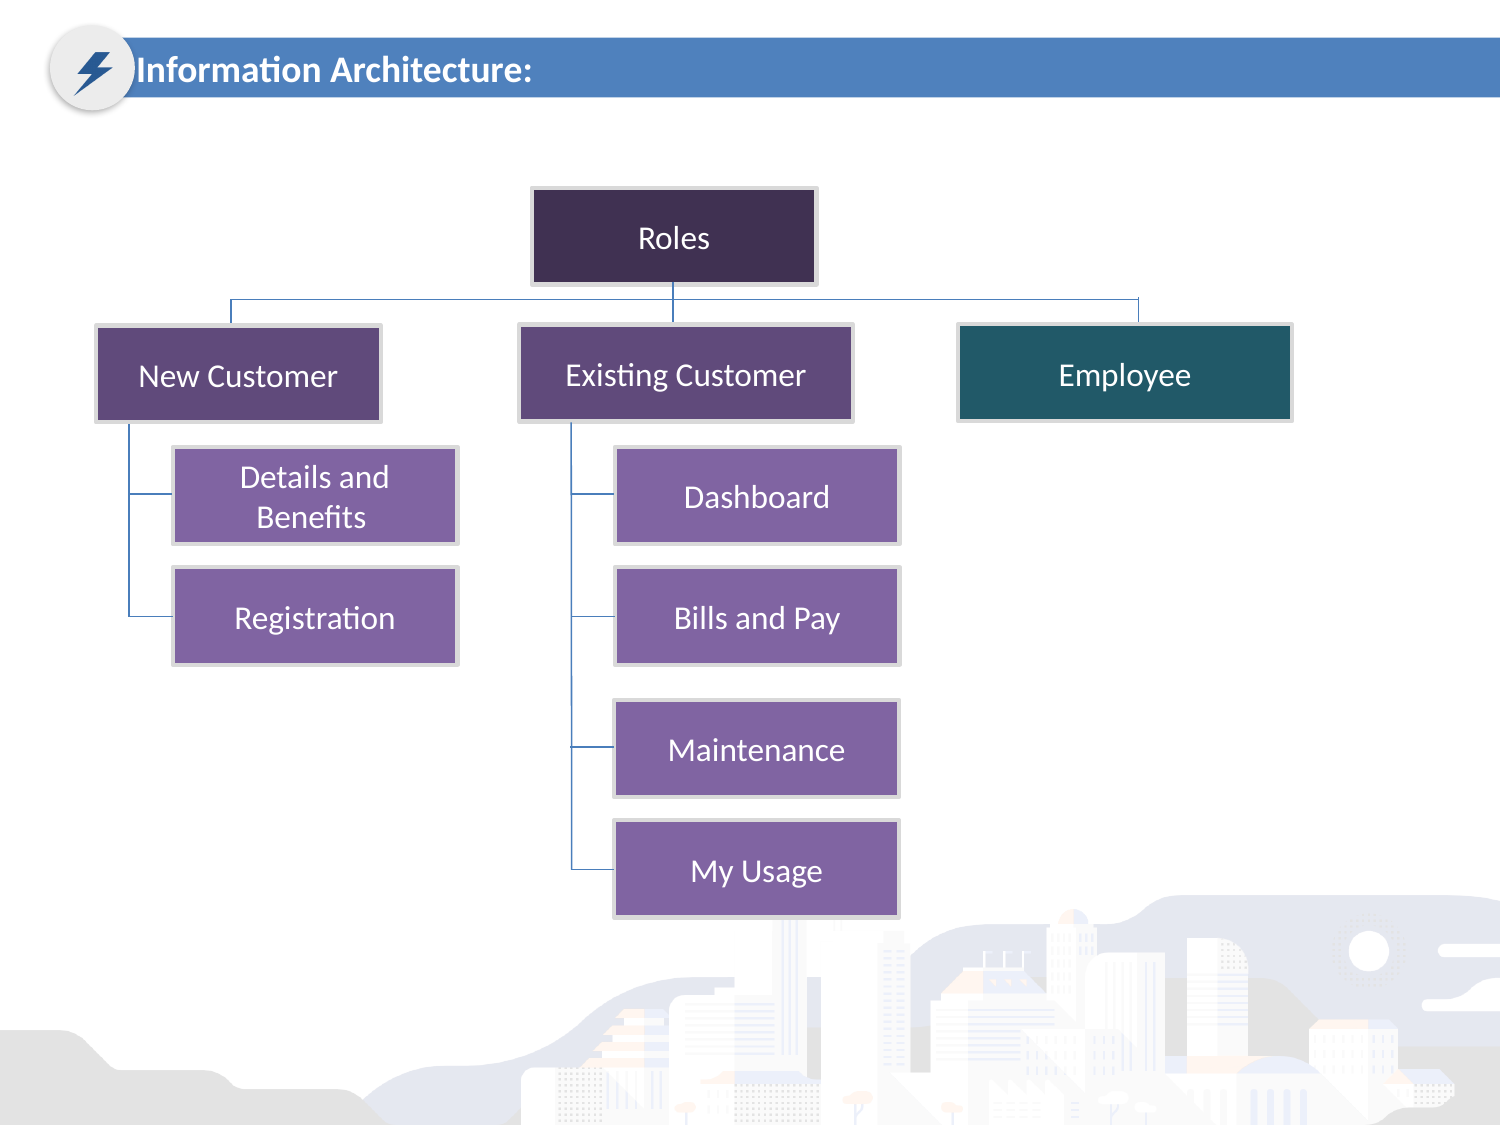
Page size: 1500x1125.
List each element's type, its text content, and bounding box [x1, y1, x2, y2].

text_box Employee [956, 322, 1294, 423]
text_box Existing Customer [517, 322, 855, 424]
text_box Registration [171, 565, 460, 667]
text_box New Customer [94, 323, 383, 424]
picture [64, 45, 122, 103]
text_box Roles [530, 186, 819, 287]
text_box Dashboard [613, 445, 902, 546]
text_box Bills and Pay [613, 565, 902, 667]
text_box My Usage [612, 818, 901, 857]
picture [0, 858, 1500, 1125]
text_box [49, 24, 136, 96]
text_box Maintenance [612, 698, 901, 799]
text_box Information Architecture: [126, 37, 1500, 98]
text_box Details and Benefits [171, 445, 460, 546]
